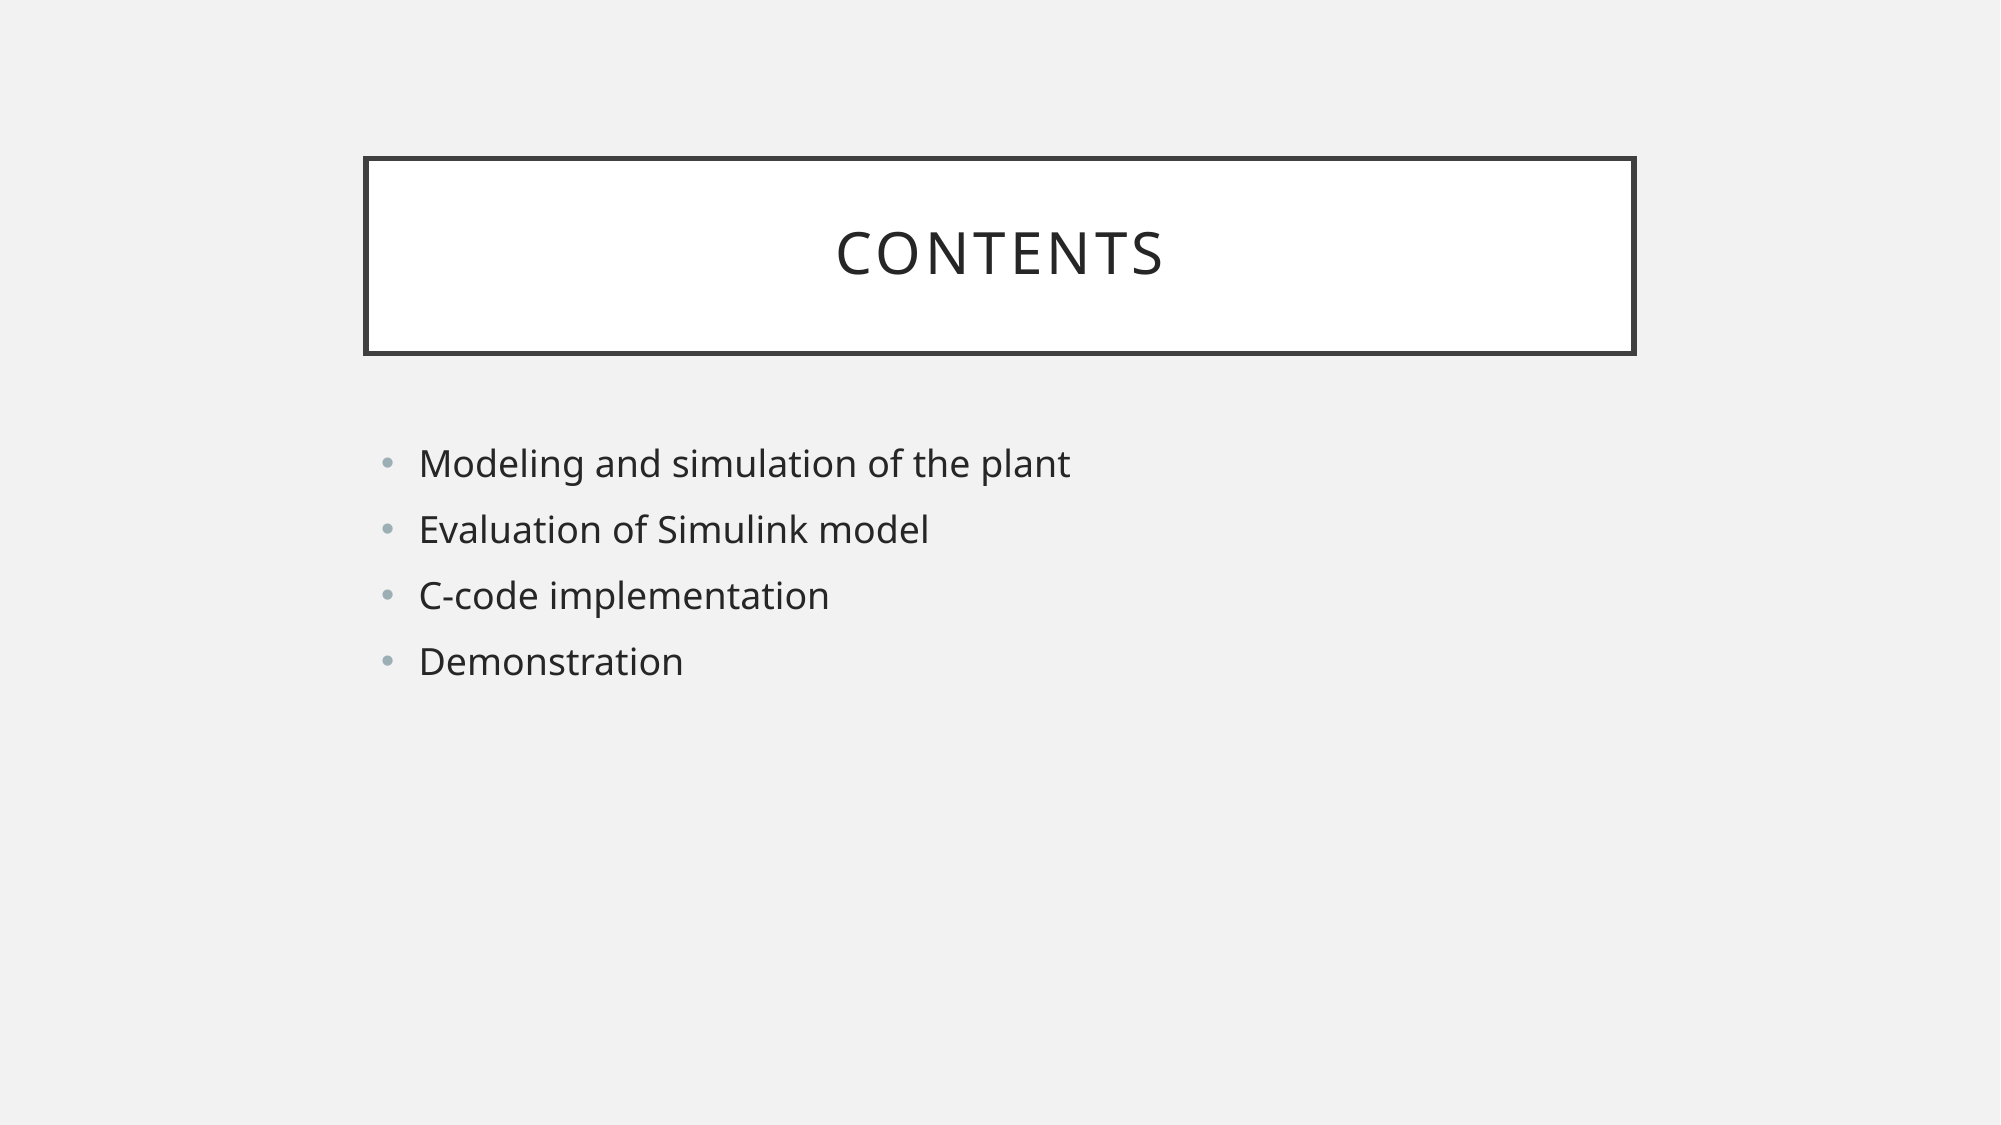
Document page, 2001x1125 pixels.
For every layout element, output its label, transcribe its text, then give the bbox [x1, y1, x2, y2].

list Modeling and simulation of the plant Evaluation of Simulink model C-code implementation Demonstration [366, 432, 1634, 942]
title Contents [363, 156, 1637, 356]
